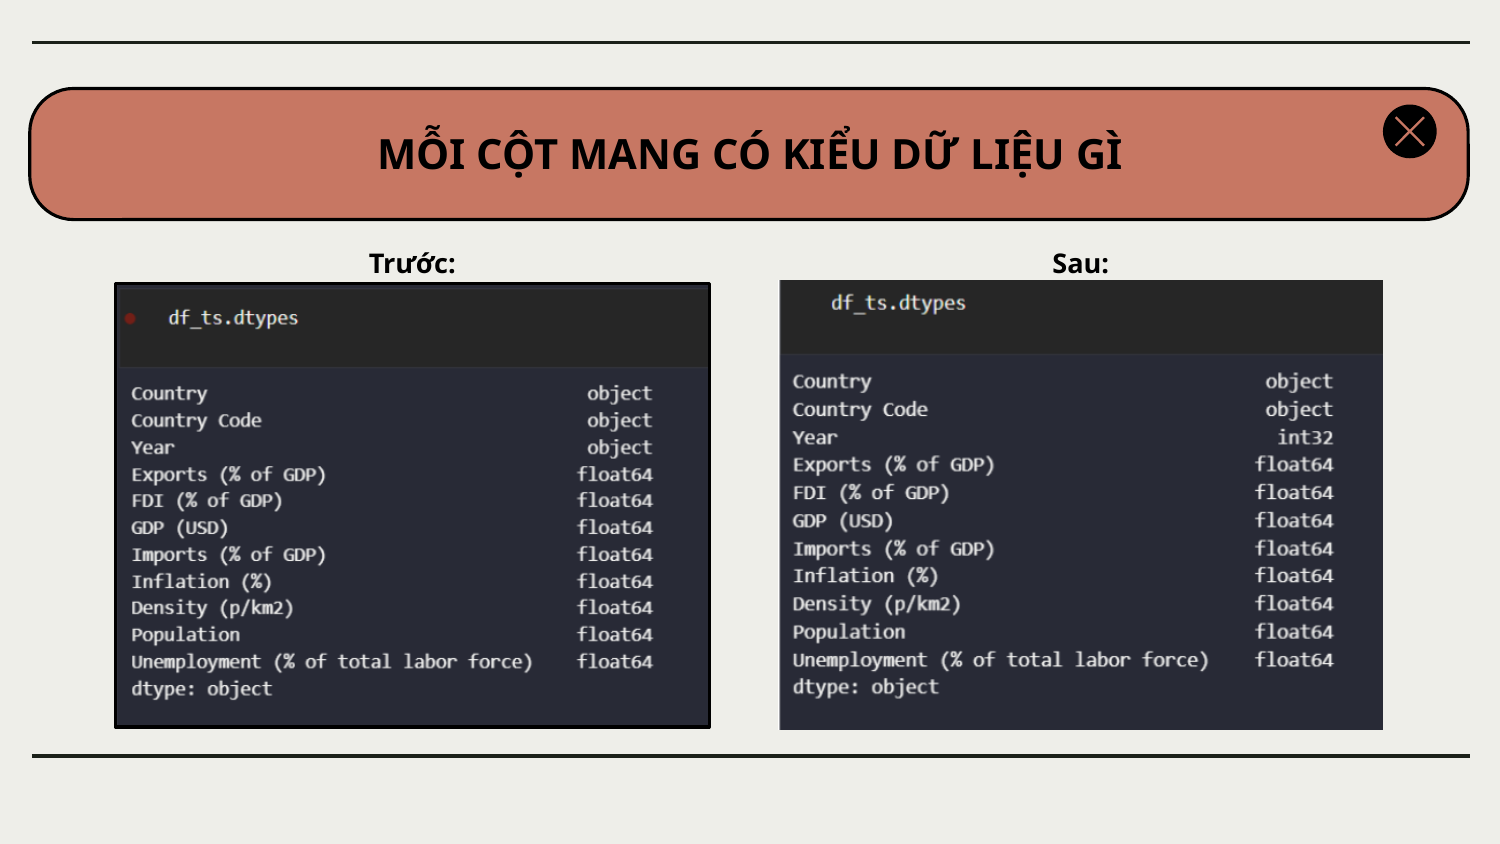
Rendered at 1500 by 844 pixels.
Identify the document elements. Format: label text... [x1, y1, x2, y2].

title MỖI CỘT MANG CÓ KIỂU DỮ LIỆU GÌ [116, 112, 1383, 206]
text_box Sau: [980, 231, 1182, 279]
picture [778, 280, 1384, 731]
text_box Trước: [311, 231, 513, 283]
picture [116, 285, 708, 726]
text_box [1382, 104, 1437, 159]
